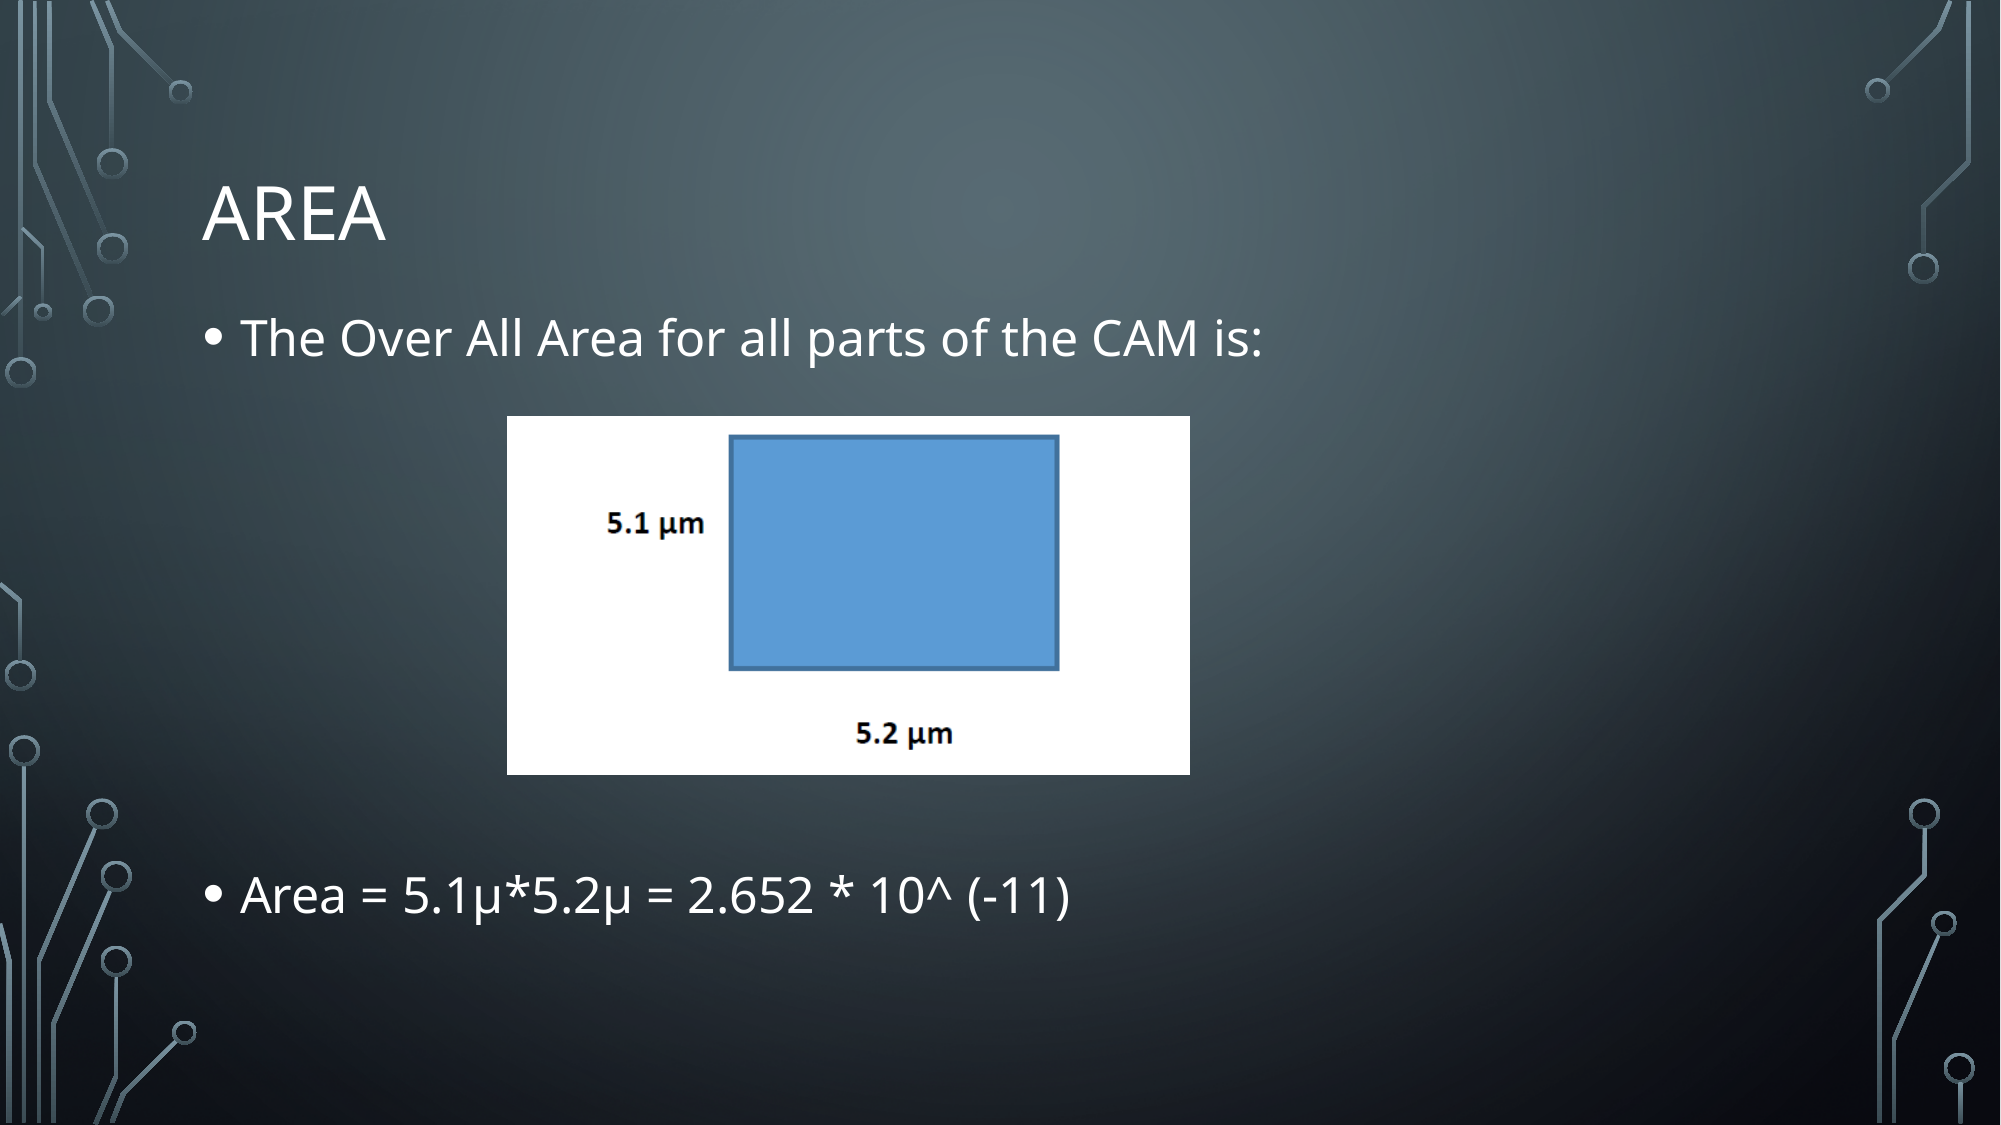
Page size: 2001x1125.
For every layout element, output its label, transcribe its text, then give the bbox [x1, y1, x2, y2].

picture [507, 415, 1190, 776]
title Area [187, 95, 1813, 286]
list The Over All Area for all parts of the CAM is: Area = 5.1µ*5.2µ = 2.652 * 10^ (-11) [187, 286, 1813, 1054]
